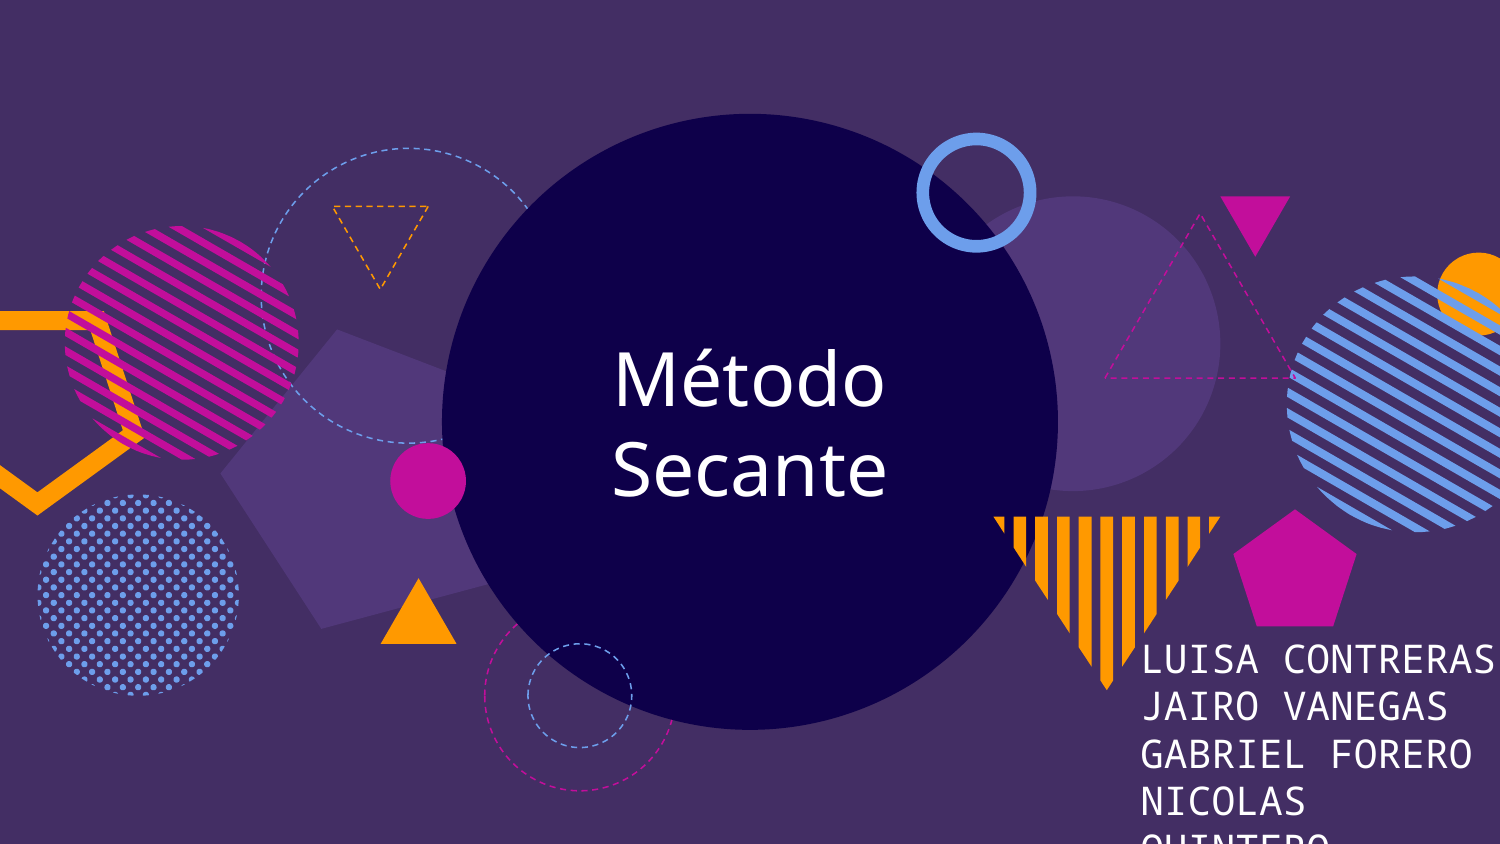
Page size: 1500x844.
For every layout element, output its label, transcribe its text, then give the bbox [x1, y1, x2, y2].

title Método Secante [472, 326, 1028, 517]
text_box LUISA CONTRERAS JAIRO VANEGAS GABRIEL FORERO NICOLAS QUINTERO [1125, 618, 1500, 798]
